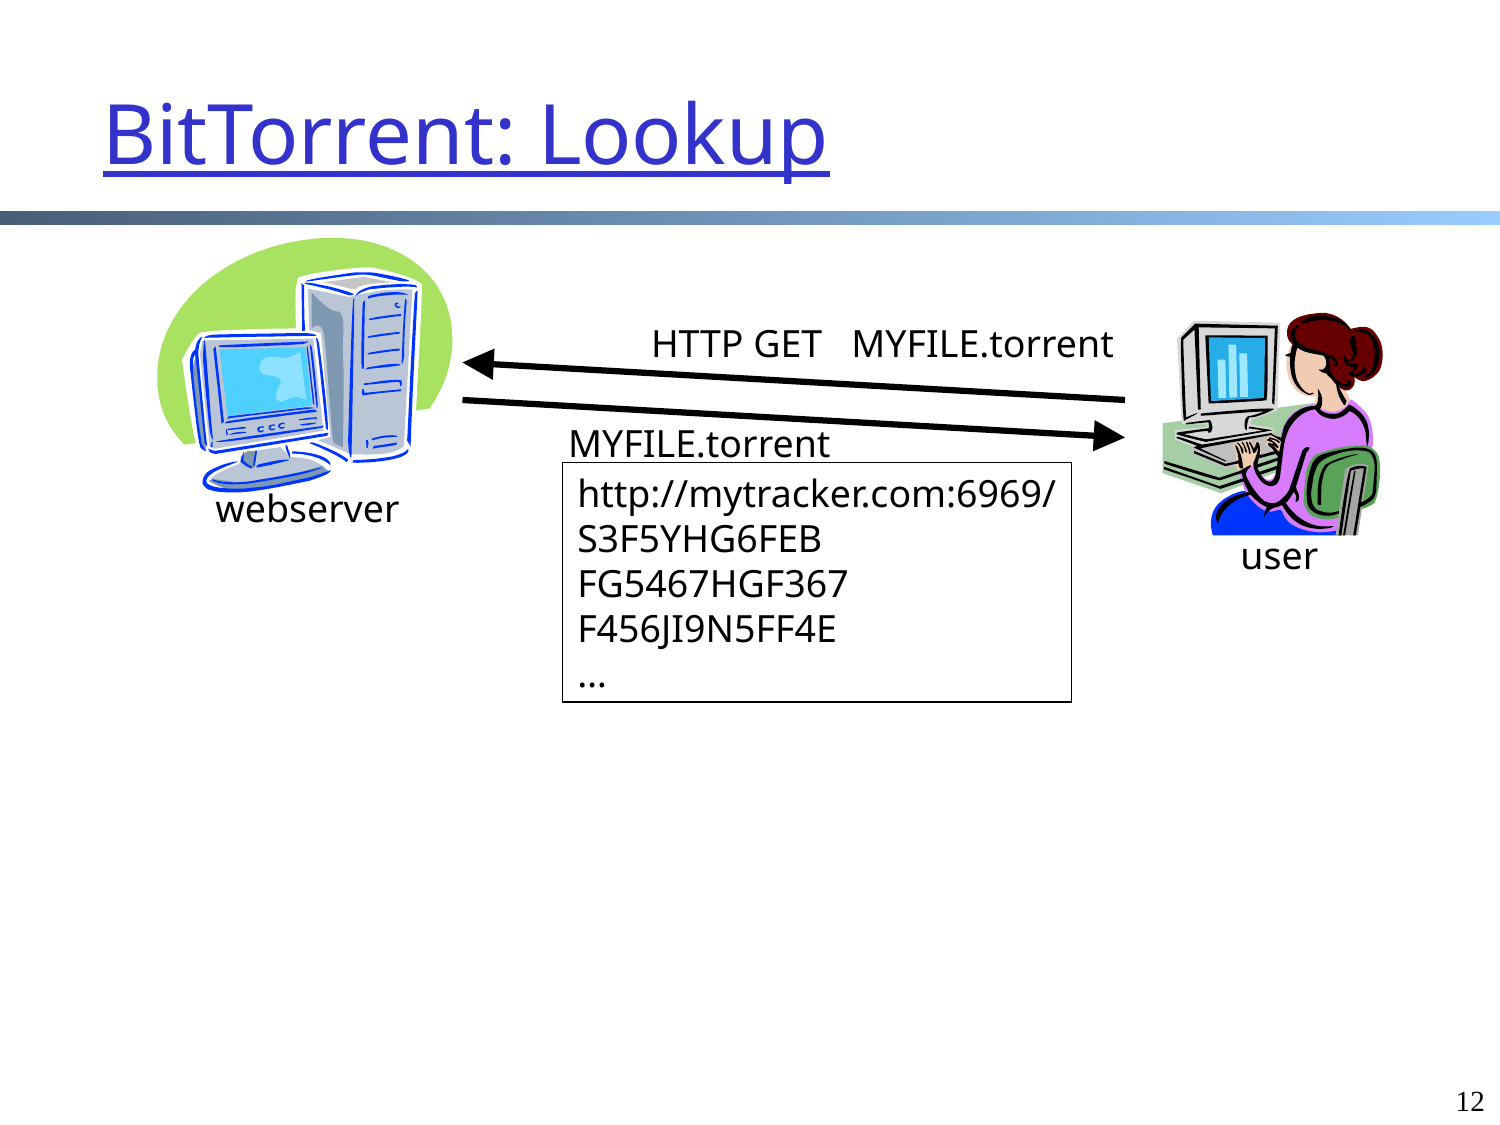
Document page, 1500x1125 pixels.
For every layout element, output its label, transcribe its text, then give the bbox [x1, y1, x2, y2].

title BitTorrent: Lookup [87, 37, 1363, 225]
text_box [462, 399, 1126, 705]
text_box user [1225, 547, 1334, 585]
text_box webserver [200, 512, 415, 537]
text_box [462, 312, 1141, 401]
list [1162, 312, 1384, 538]
picture [156, 237, 453, 503]
slide_number 12 [1150, 1049, 1500, 1125]
